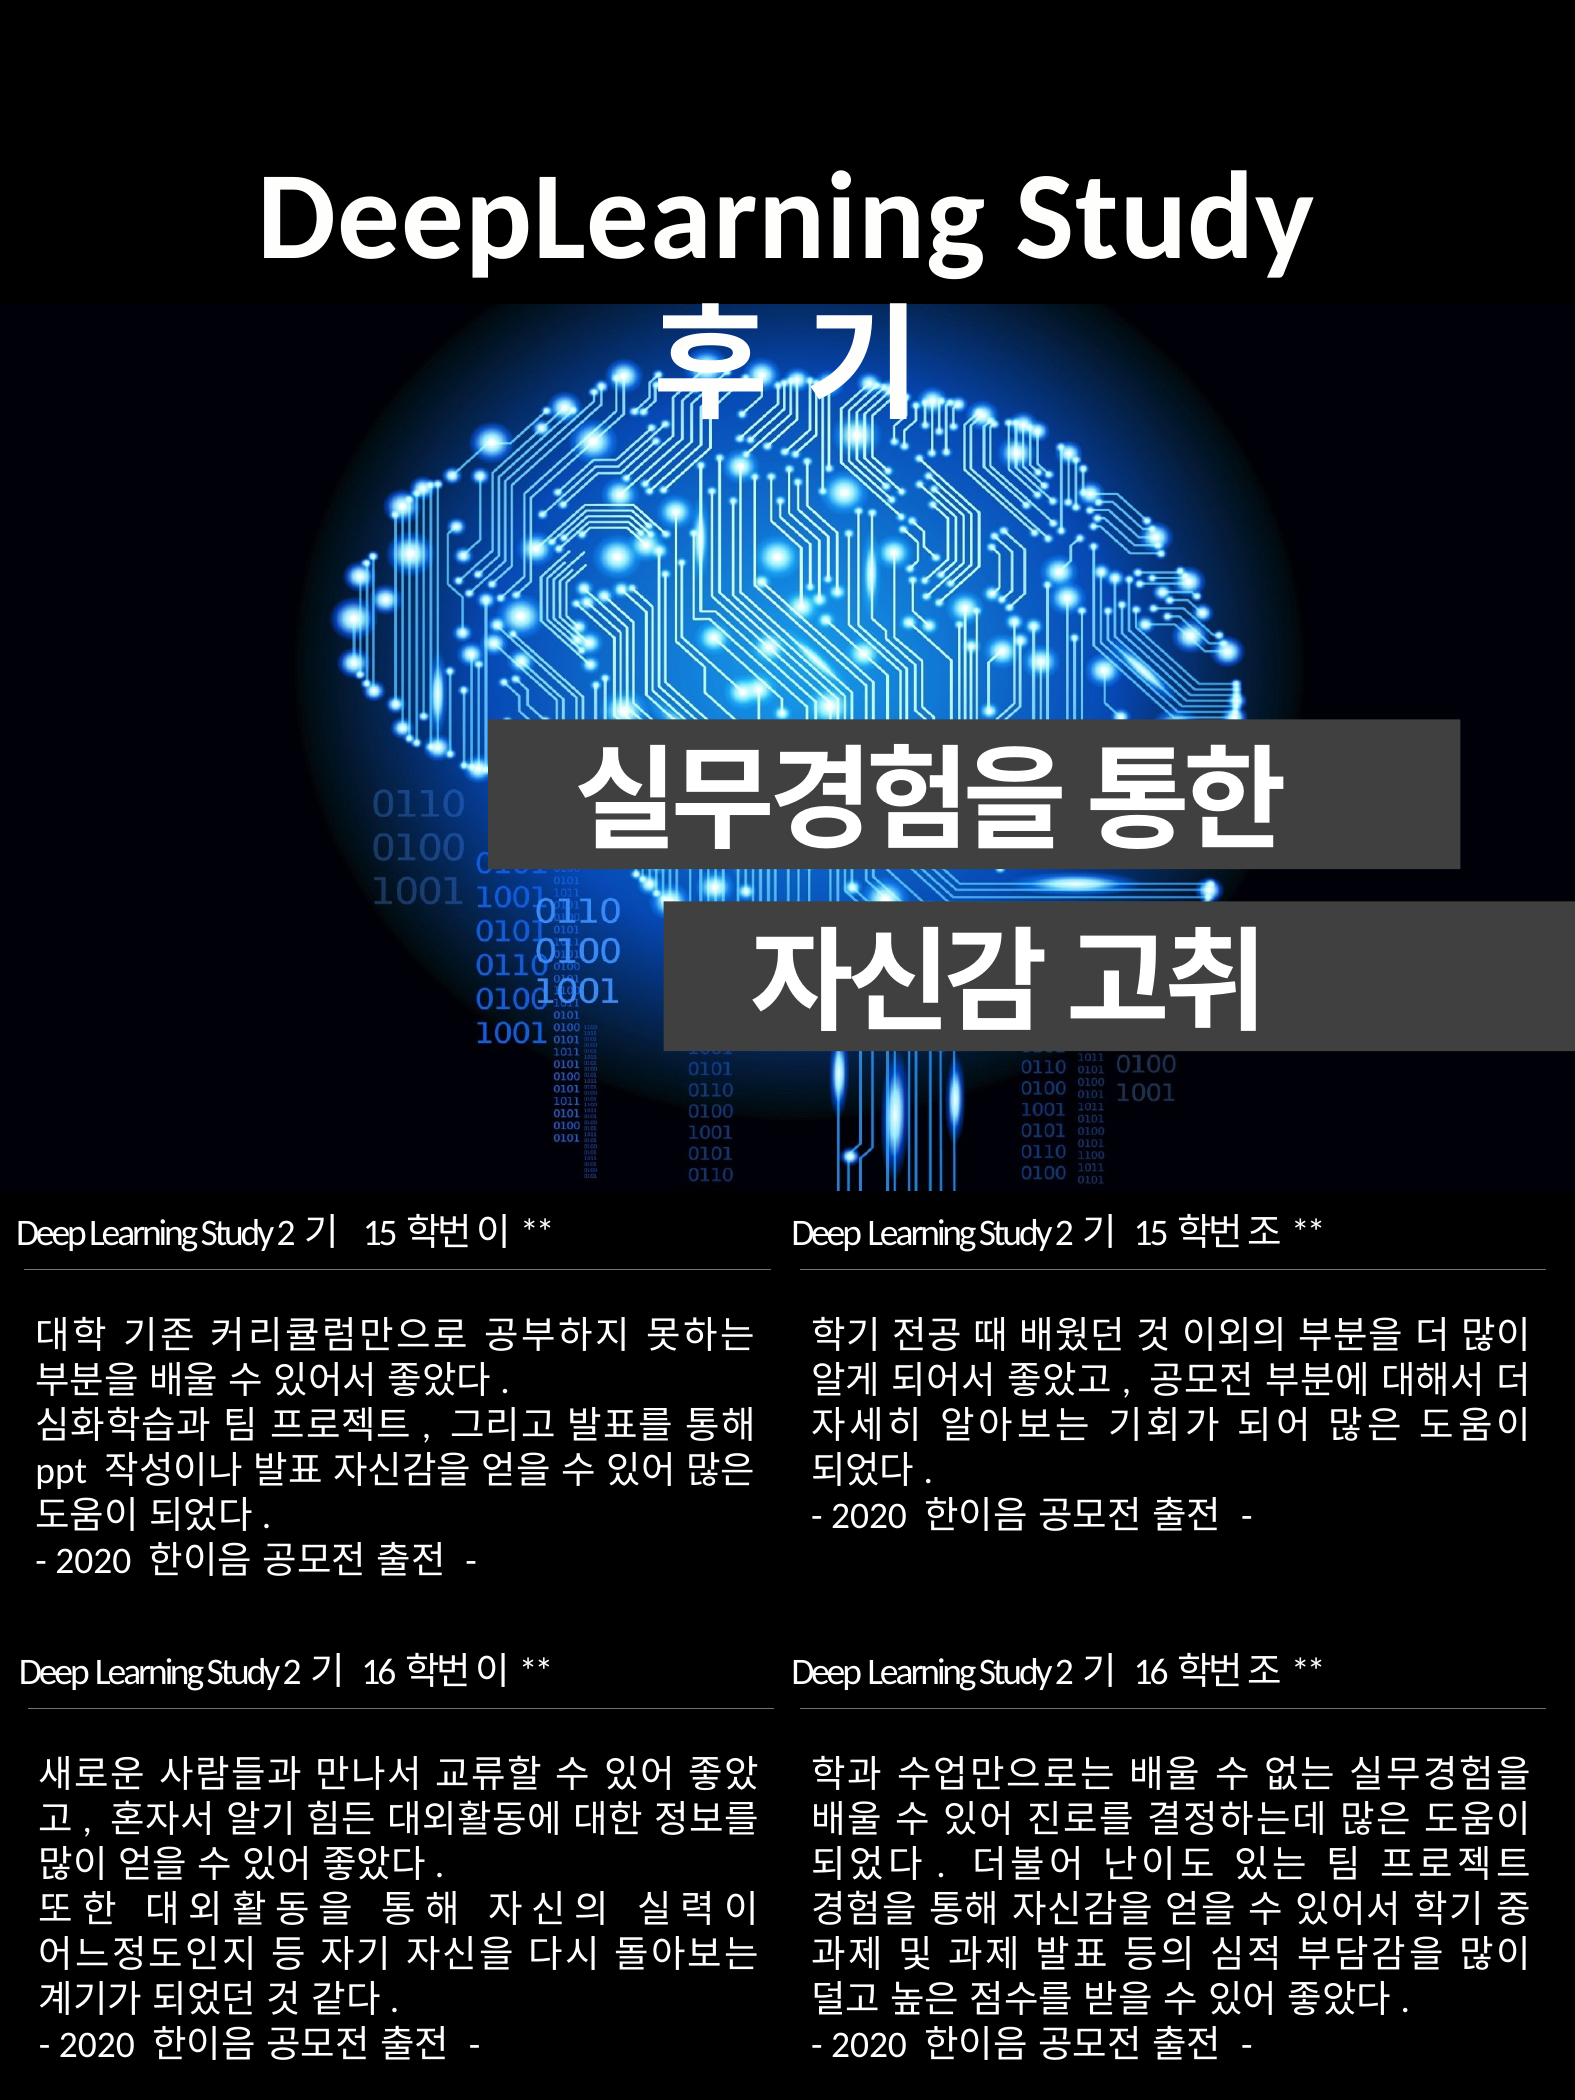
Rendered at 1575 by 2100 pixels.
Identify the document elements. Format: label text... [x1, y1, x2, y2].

text_box DeepLearning Study 후 기 [0, 126, 1575, 304]
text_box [24, 1639, 775, 2076]
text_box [796, 1200, 1547, 1546]
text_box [20, 1200, 771, 1592]
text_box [796, 1639, 1547, 2076]
picture [0, 304, 1575, 1191]
